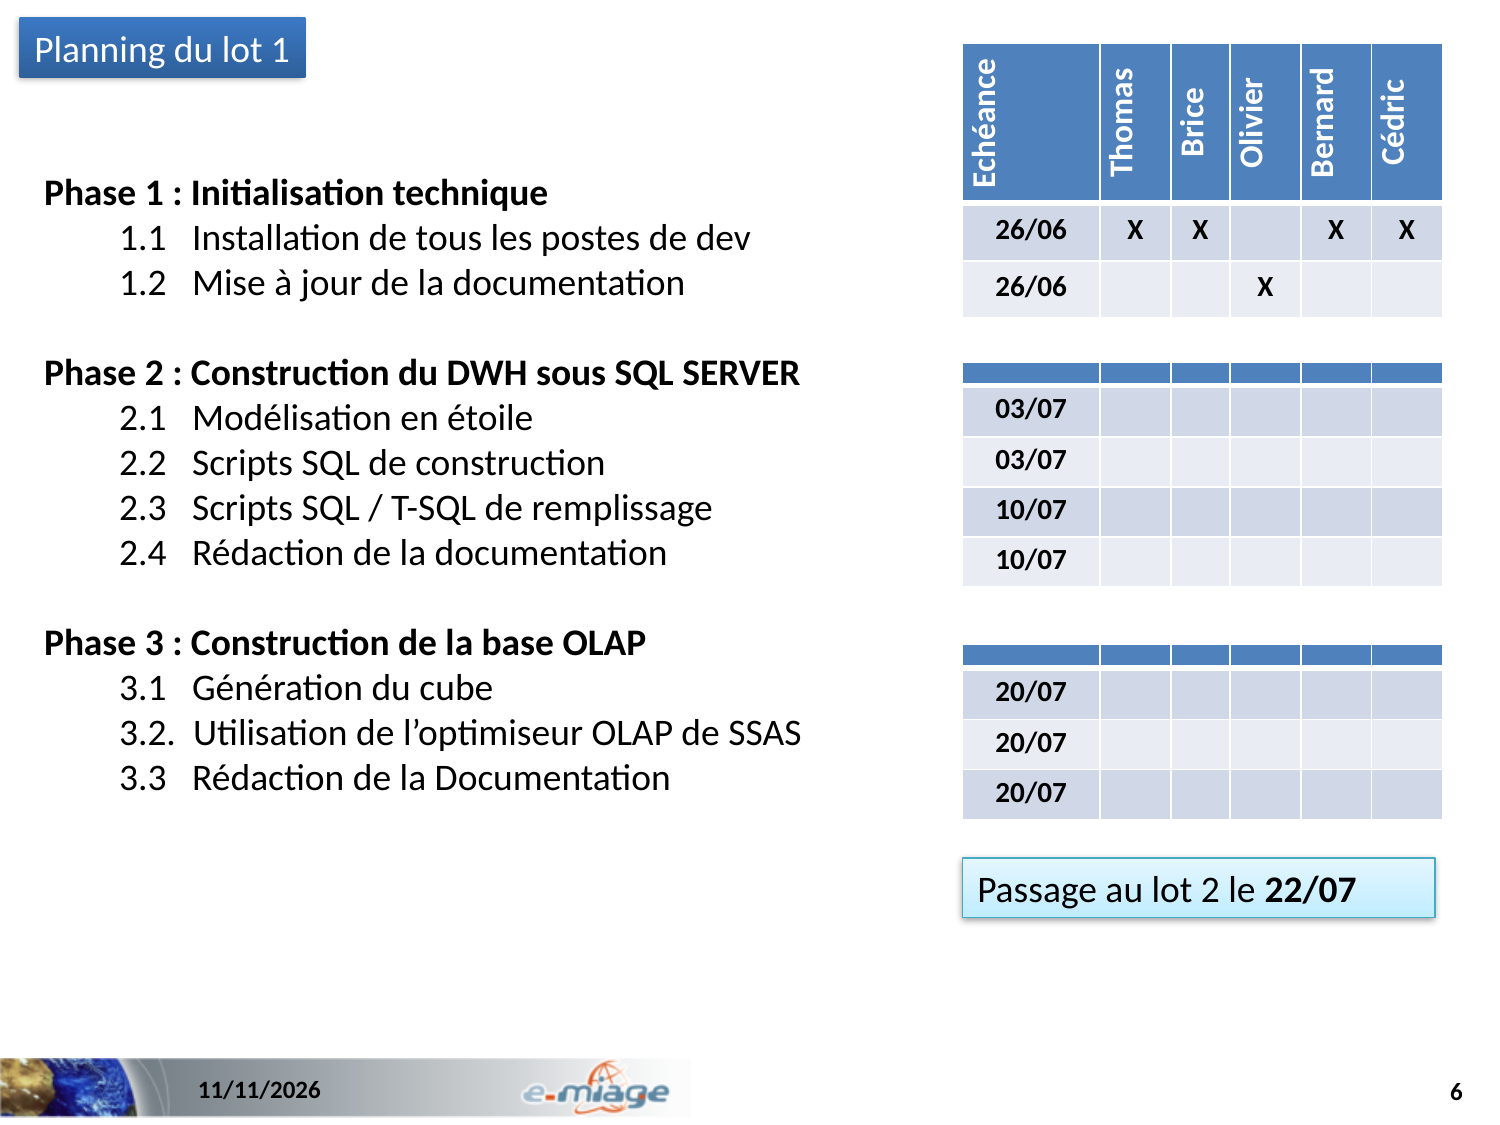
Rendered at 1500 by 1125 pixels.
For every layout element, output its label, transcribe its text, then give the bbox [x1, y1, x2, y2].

table_cell [1302, 388, 1371, 436]
table_cell [1101, 388, 1170, 436]
table_header [1172, 645, 1229, 665]
table_header [1372, 645, 1442, 665]
table_cell [1101, 720, 1170, 769]
table_header [1231, 645, 1300, 665]
table_header [963, 645, 1099, 665]
table_cell [1172, 488, 1229, 536]
table_cell 10/07 [963, 538, 1099, 586]
table_cell [1231, 538, 1300, 586]
table_cell [1302, 720, 1371, 769]
table_cell X [1231, 262, 1300, 317]
table_cell 20/07 [963, 720, 1099, 769]
table_cell [1372, 720, 1442, 769]
table_cell [1231, 671, 1300, 719]
text_box Phase 1 : Initialisation technique 1.1 Installation de tous les postes de dev 1.2 Mise à jour de la documentation Phase 2 : Construction du DWH sous SQL SERVER 2.1 Modélisation en étoile 2.2 Scripts SQL de construction 2.3 Scripts SQL / T-SQL de remplissage 2.4 Rédaction de la documentation Phase 3 : Construction de la base OLAP 3.1 Génération du cube 3.2. Utilisation de l’optimiseur OLAP de SSAS 3.3 Rédaction de la Documentation [29, 160, 1007, 806]
table_cell [1372, 388, 1442, 436]
table_cell 26/06 [963, 262, 1099, 317]
picture [0, 1058, 691, 1118]
table_cell [1231, 388, 1300, 436]
table_cell [1231, 206, 1300, 260]
text_box Planning du lot 1 [19, 17, 306, 78]
table_header Thomas [1101, 44, 1170, 200]
table_cell [1372, 438, 1442, 486]
table_cell [1172, 388, 1229, 436]
table_cell 20/07 [963, 770, 1099, 819]
table_cell [1372, 262, 1442, 317]
table_header [1101, 363, 1170, 383]
table_cell 26/06 [963, 206, 1099, 260]
table_cell [1101, 770, 1170, 819]
table_header [1302, 645, 1371, 665]
table_cell [1302, 770, 1371, 819]
table_cell [1101, 488, 1170, 536]
text_box Passage au lot 2 le 22/07 [962, 857, 1436, 918]
table_cell [1231, 720, 1300, 769]
table_cell [1101, 538, 1170, 586]
table_cell X [1302, 206, 1371, 260]
table_header Olivier [1231, 44, 1300, 200]
table_header [1231, 363, 1300, 383]
table_cell [1172, 770, 1229, 819]
table_cell [1101, 671, 1170, 719]
table_header Bernard [1302, 44, 1371, 200]
table_cell 20/07 [963, 671, 1099, 719]
table_header Brice [1172, 44, 1229, 200]
table_header [1302, 363, 1371, 383]
table_cell [1172, 262, 1229, 317]
table_cell [1231, 438, 1300, 486]
table_cell [1372, 488, 1442, 536]
table_cell [1302, 538, 1371, 586]
table_cell [1101, 438, 1170, 486]
table_cell [1172, 538, 1229, 586]
table_cell [1231, 488, 1300, 536]
table_header Echéance [963, 44, 1099, 200]
table_header [1172, 363, 1229, 383]
table_cell [1302, 488, 1371, 536]
table_cell [1172, 720, 1229, 769]
table_cell [1372, 671, 1442, 719]
table_cell [1372, 538, 1442, 586]
table_cell [1302, 671, 1371, 719]
table_cell [1172, 438, 1229, 486]
table_cell 10/07 [963, 488, 1099, 536]
table_cell X [1101, 206, 1170, 260]
table_cell [1172, 671, 1229, 719]
table_cell [1302, 262, 1371, 317]
table_cell [1231, 770, 1300, 819]
table_cell [1372, 770, 1442, 819]
table_header Cédric [1372, 44, 1442, 200]
table_cell X [1172, 206, 1229, 260]
table_cell 03/07 [963, 438, 1099, 486]
table_cell [1101, 262, 1170, 317]
table_cell X [1372, 206, 1442, 260]
table_cell [1302, 438, 1371, 486]
table_header [963, 363, 1099, 383]
table_header [1101, 645, 1170, 665]
table_header [1372, 363, 1442, 383]
table_cell 03/07 [963, 388, 1099, 436]
